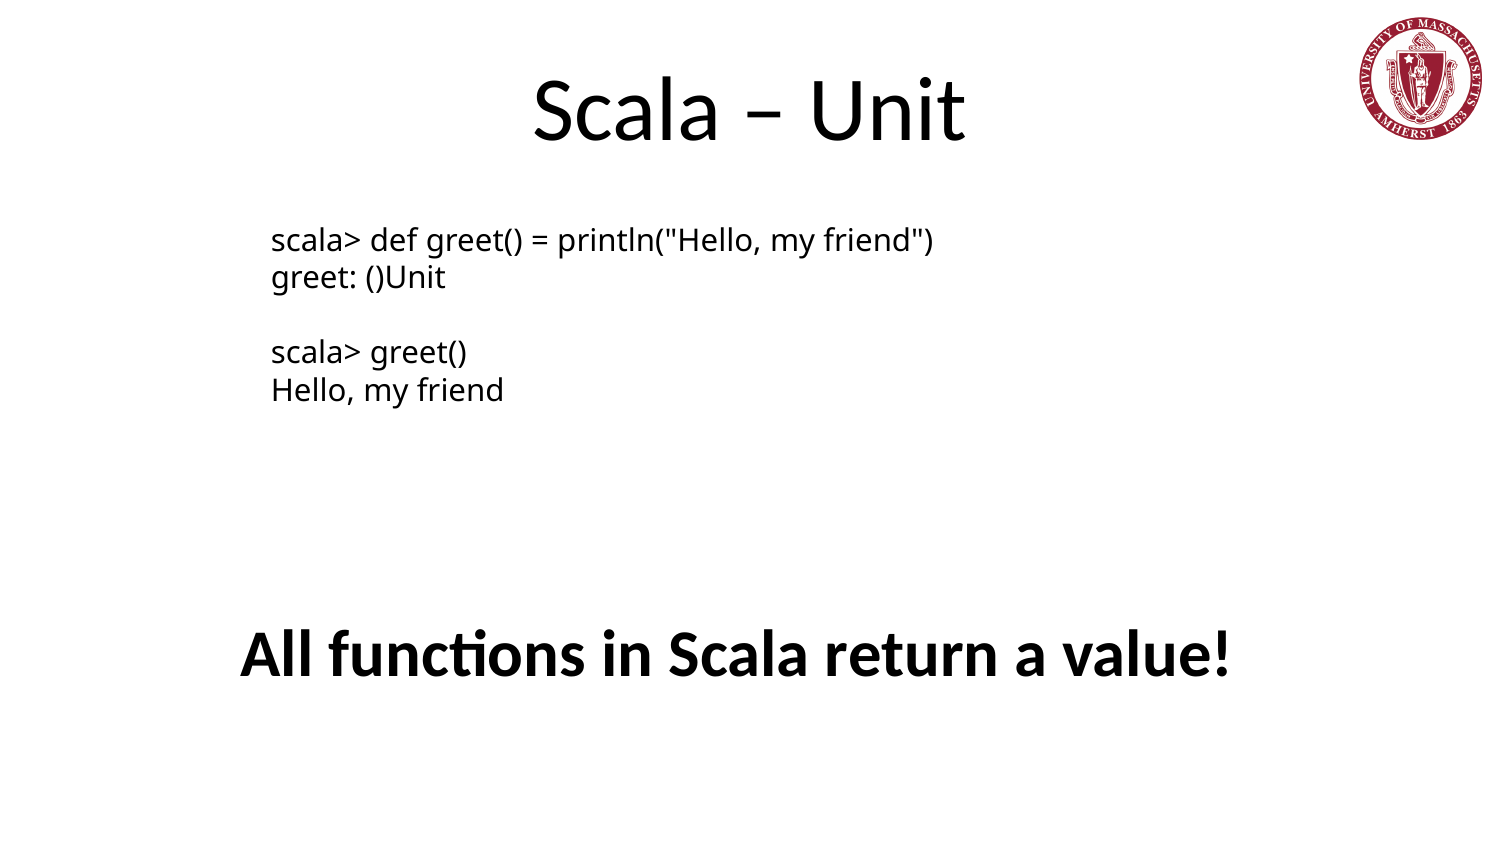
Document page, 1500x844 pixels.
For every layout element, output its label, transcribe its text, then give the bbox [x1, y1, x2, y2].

text_box scala> def greet() = println("Hello, my friend") greet: ()Unit scala> greet() Hello, my friend [256, 212, 950, 415]
picture [1359, 17, 1482, 140]
text_box All functions in Scala return a value! [225, 602, 1250, 697]
title Scala – Unit [75, 33, 1425, 175]
